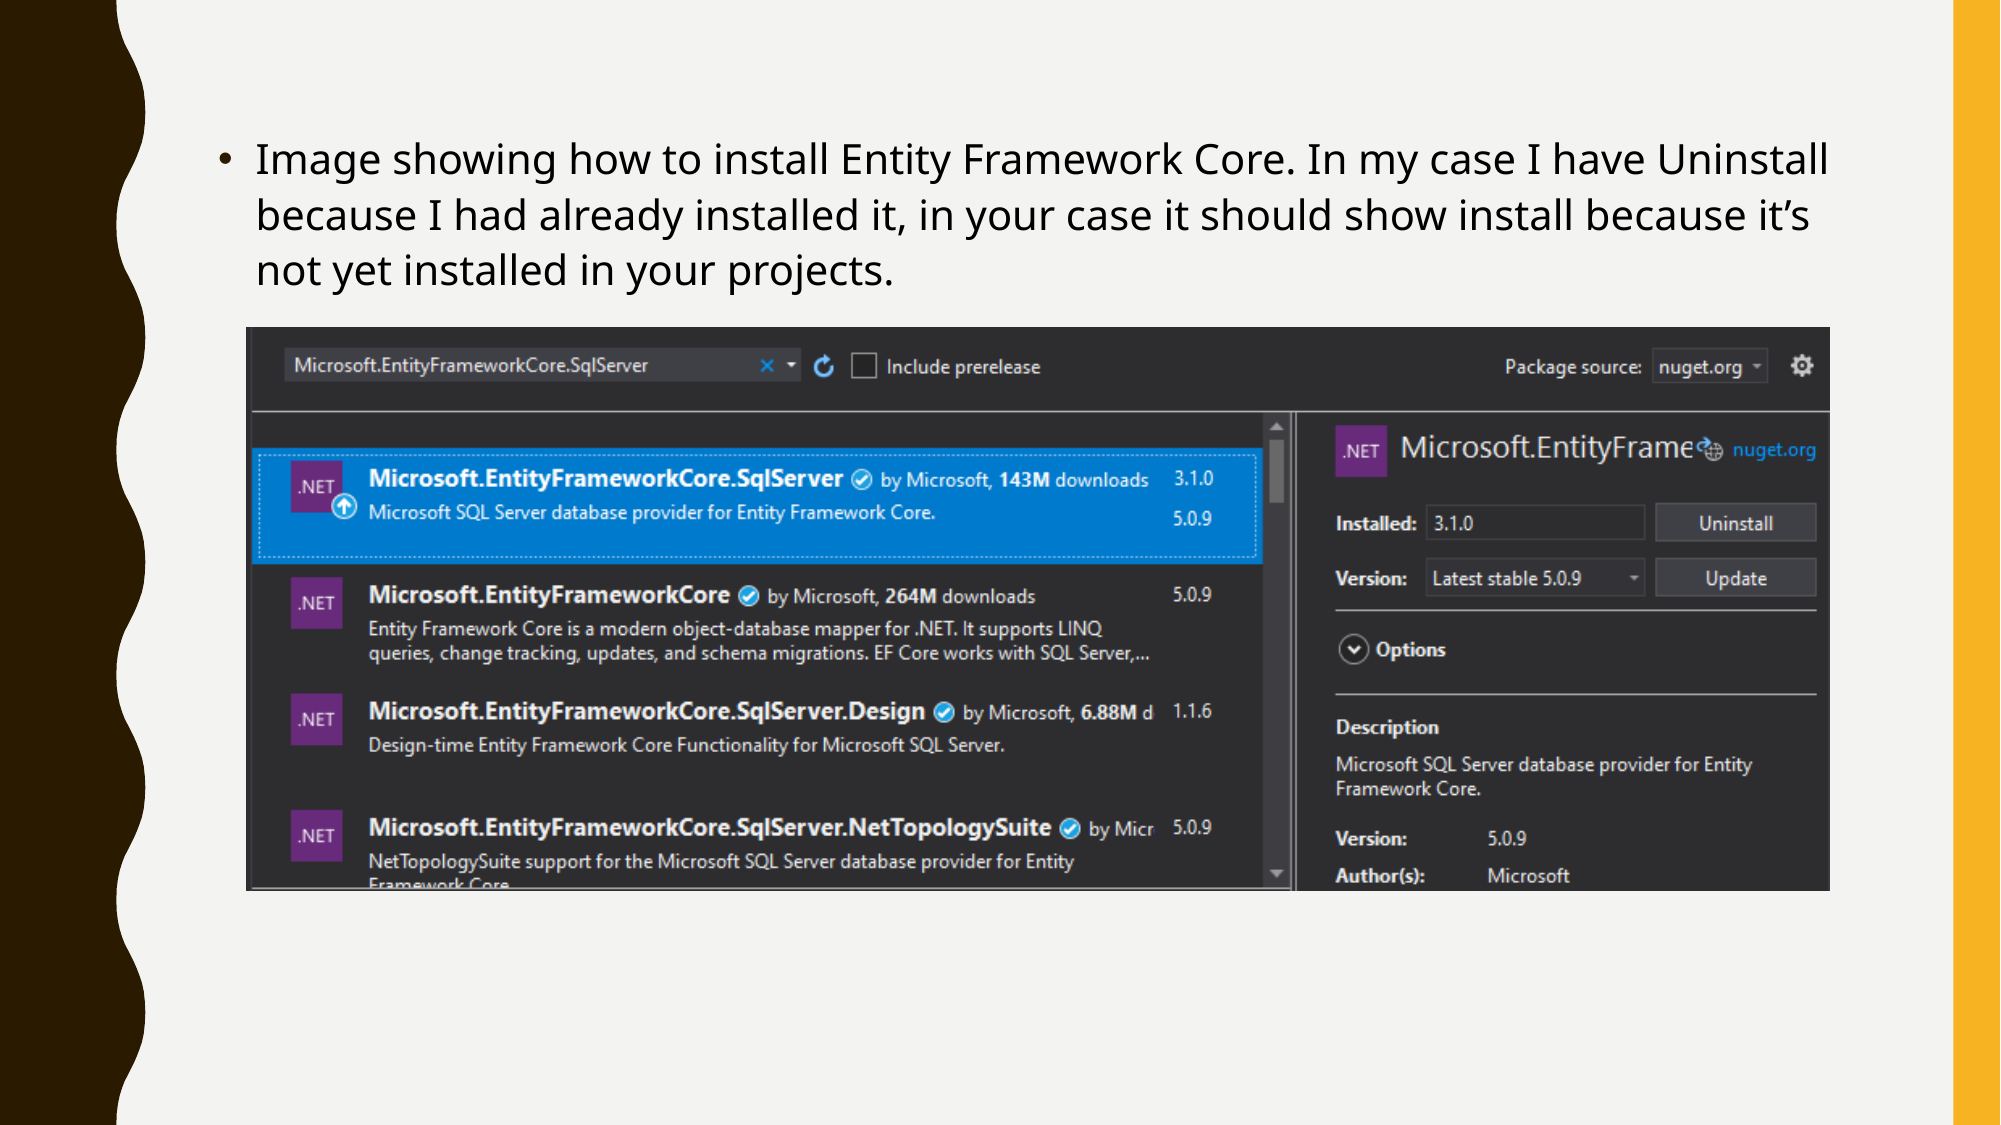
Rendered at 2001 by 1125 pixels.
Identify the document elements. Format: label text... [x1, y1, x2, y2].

list Image showing how to install Entity Framework Core. In my case I have Uninstall because I had already installed it, in your case it should show install because it’s not yet installed in your projects. [203, 120, 1873, 956]
picture [246, 327, 1830, 892]
